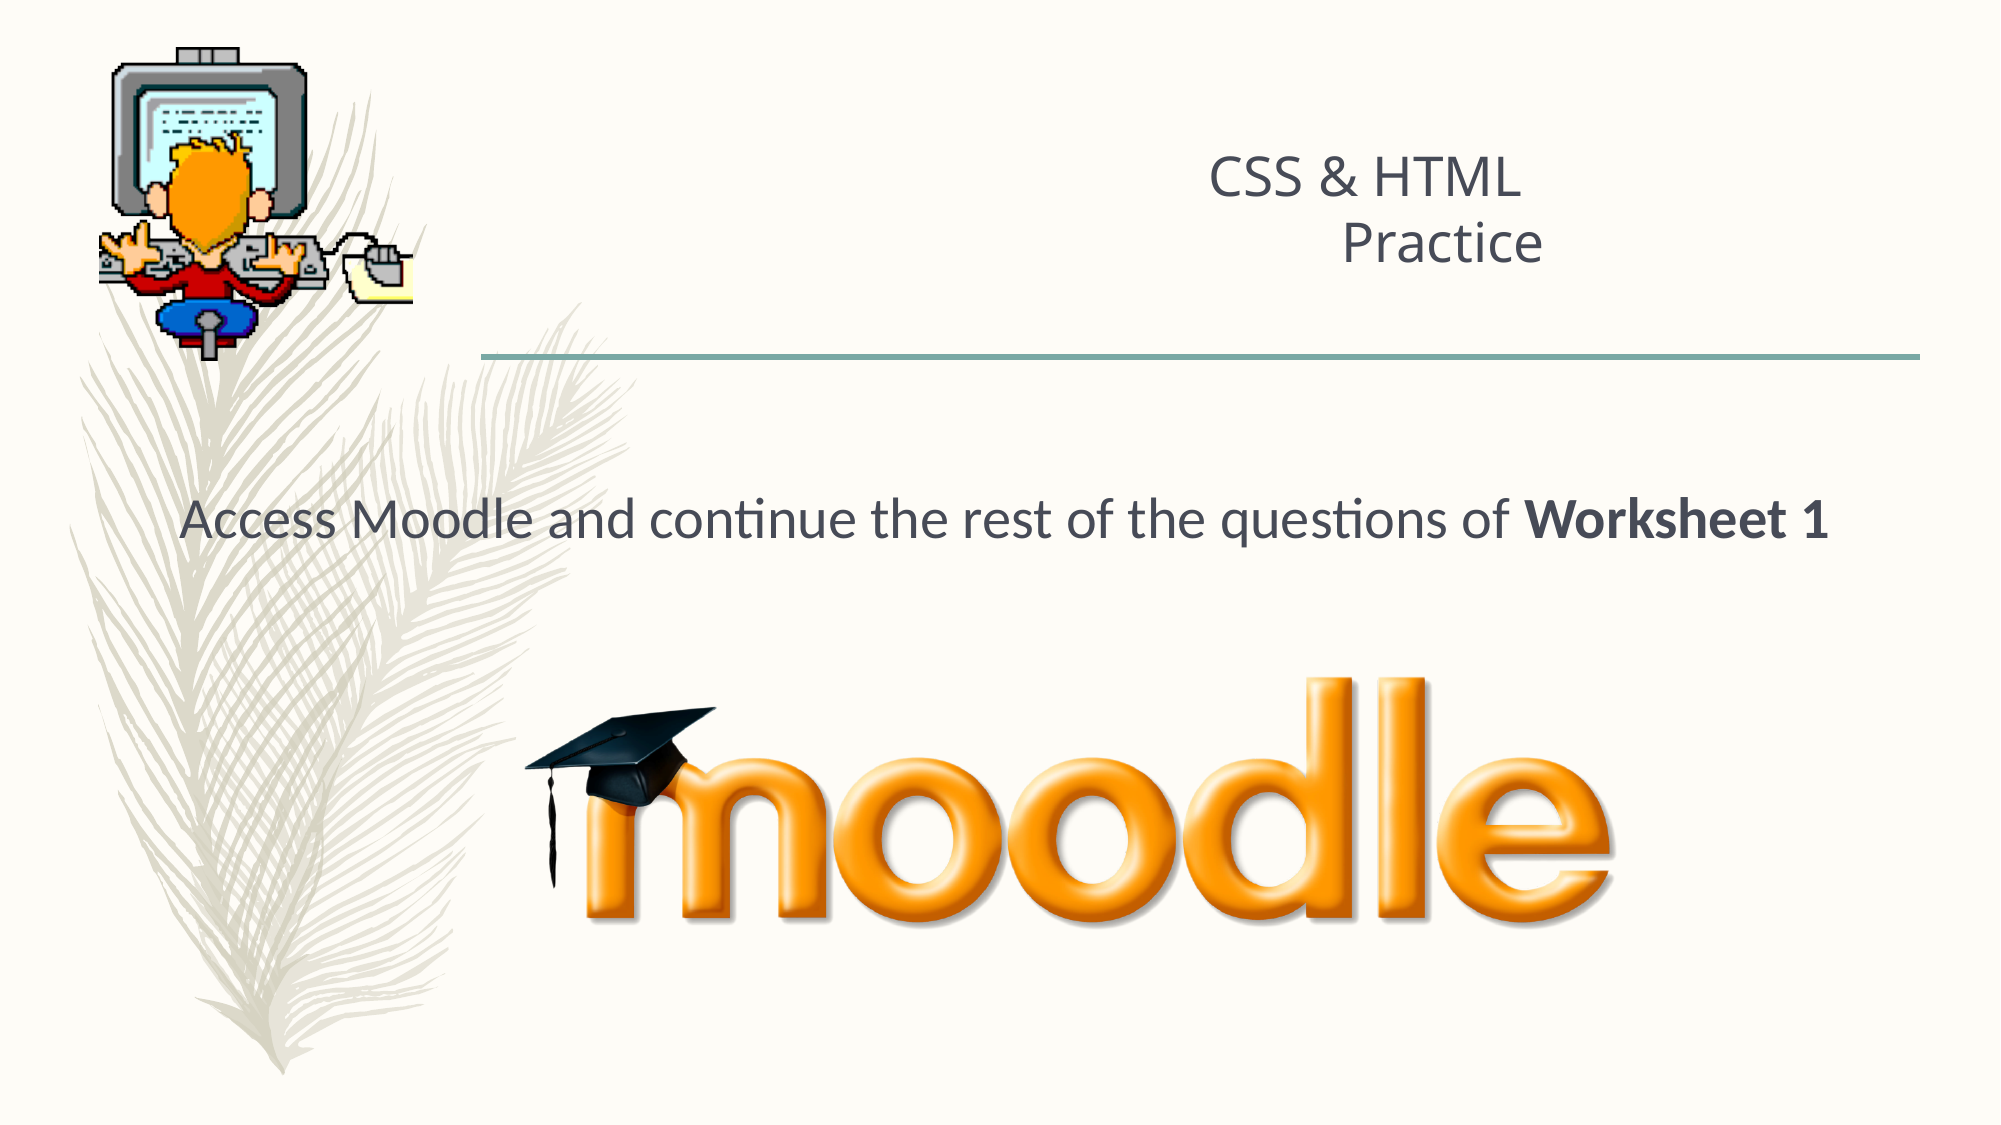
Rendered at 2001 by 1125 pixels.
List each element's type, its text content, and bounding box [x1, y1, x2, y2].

picture [515, 663, 1625, 939]
picture [99, 47, 413, 361]
title CSS & HTML Practice [985, 137, 1920, 350]
list Access Moodle and continue the rest of the questions of Worksheet 1 [45, 368, 1965, 1095]
